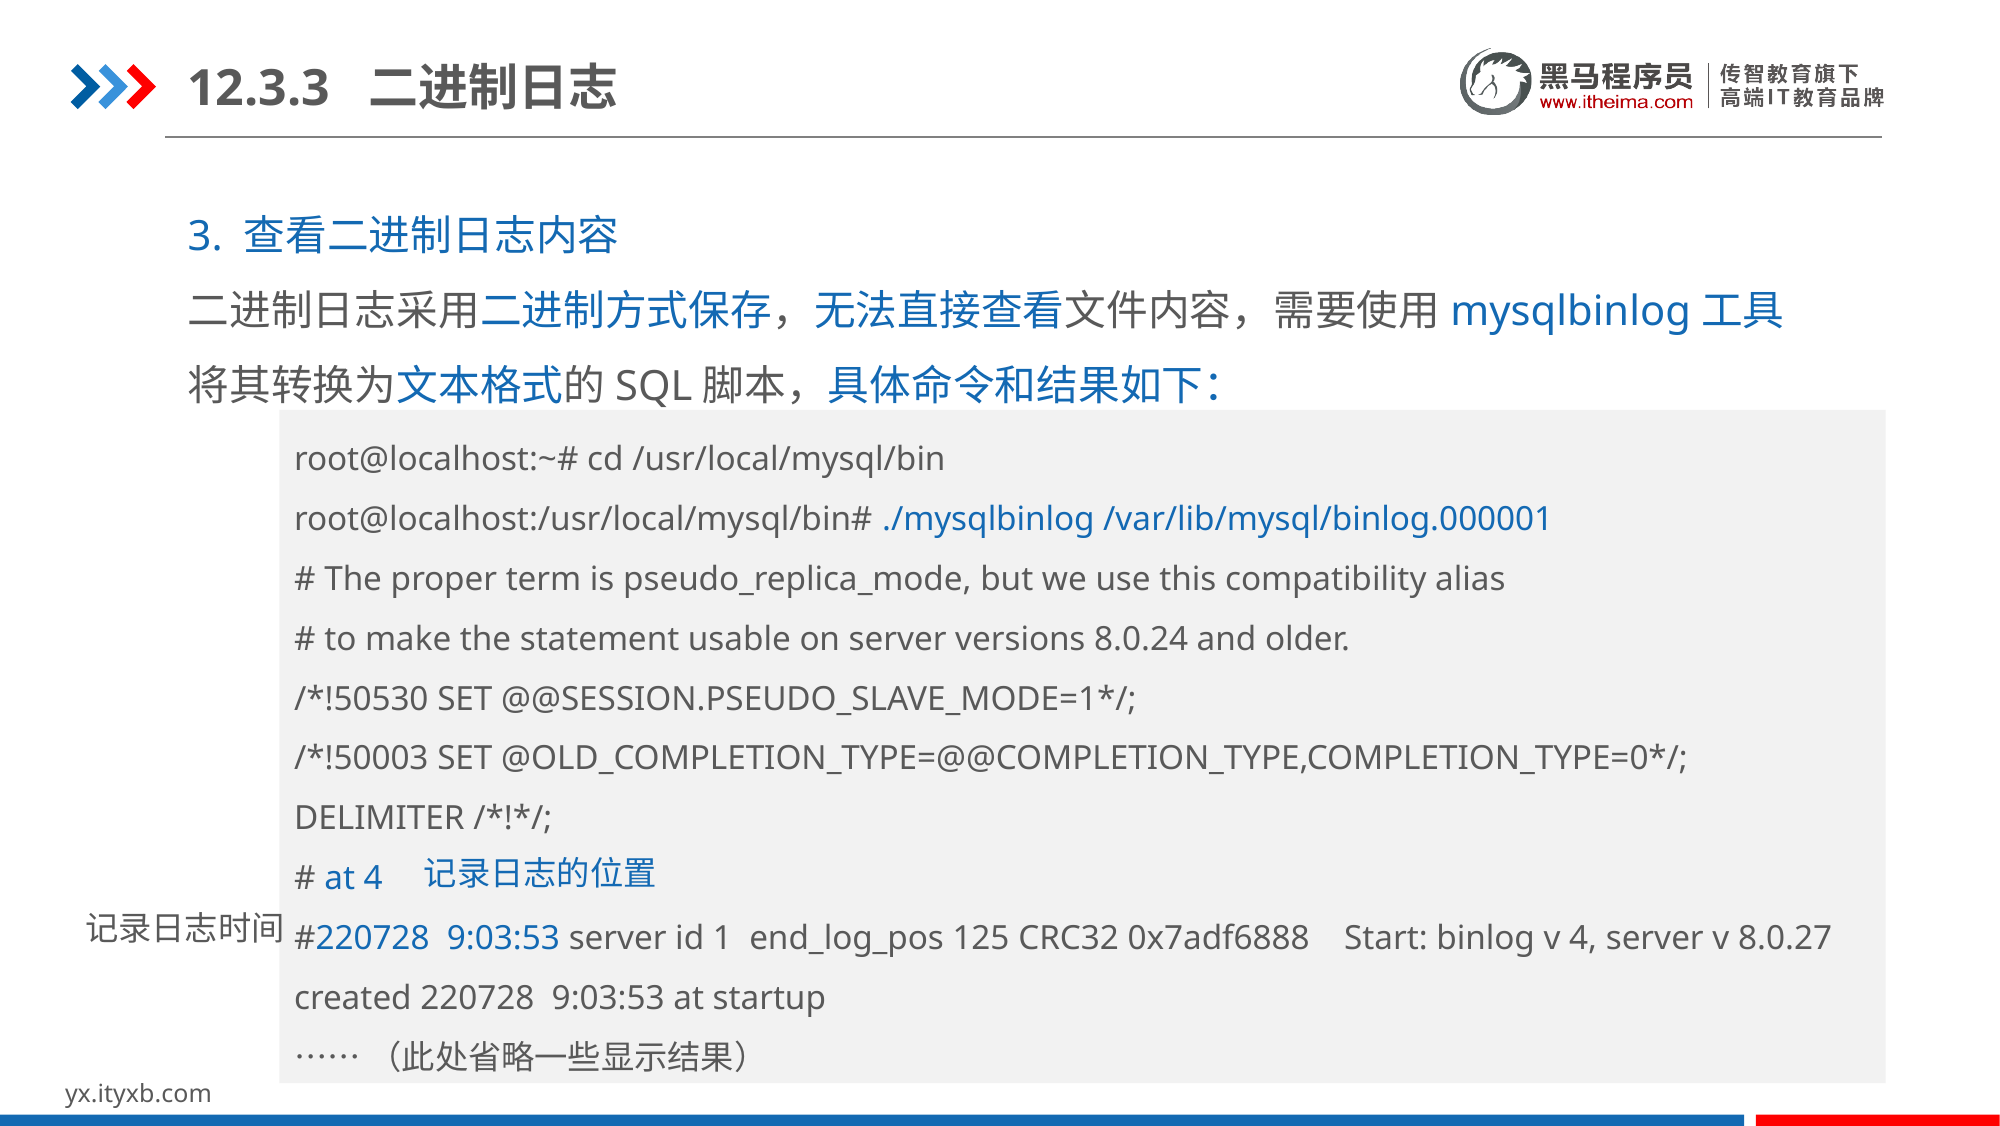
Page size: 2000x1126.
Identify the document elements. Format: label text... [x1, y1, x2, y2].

text_box 12.3.3 二进制日志 [187, 43, 1047, 127]
picture [1460, 48, 1887, 115]
text_box root@localhost:~# cd /usr/local/mysql/bin root@localhost:/usr/local/mysql/bin# ./mysqlbinlog /var/lib/mysql/binlog.000001 # The proper term is pseudo_replica_mode, but we use this compatibility alias # to make the statement usable on server versions 8.0.24 and older. /*!50530 SET @@SESSION.PSEUDO_SLAVE_MODE=1*/; /*!50003 SET @OLD_COMPLETION_TYPE=@@COMPLETION_TYPE,COMPLETION_TYPE=0*/; DELIMITER /*!*/; # at 4 #220728 9:03:53 server id 1 end_log_pos 125 CRC32 0x7adf6888 Start: binlog v 4, server v 8.0.27 created 220728 9:03:53 at startup ……（此处省略一些显示结果） [279, 409, 1886, 1084]
text_box 3. 查看二进制日志内容 二进制日志采用二进制方式保存，无法直接查看文件内容，需要使用mysqlbinlog工具将其转换为文本格式的SQL脚本，具体命令和结果如下： [173, 176, 1839, 417]
text_box 记录日志的位置 [409, 844, 693, 900]
text_box 记录日志时间 [70, 899, 305, 955]
